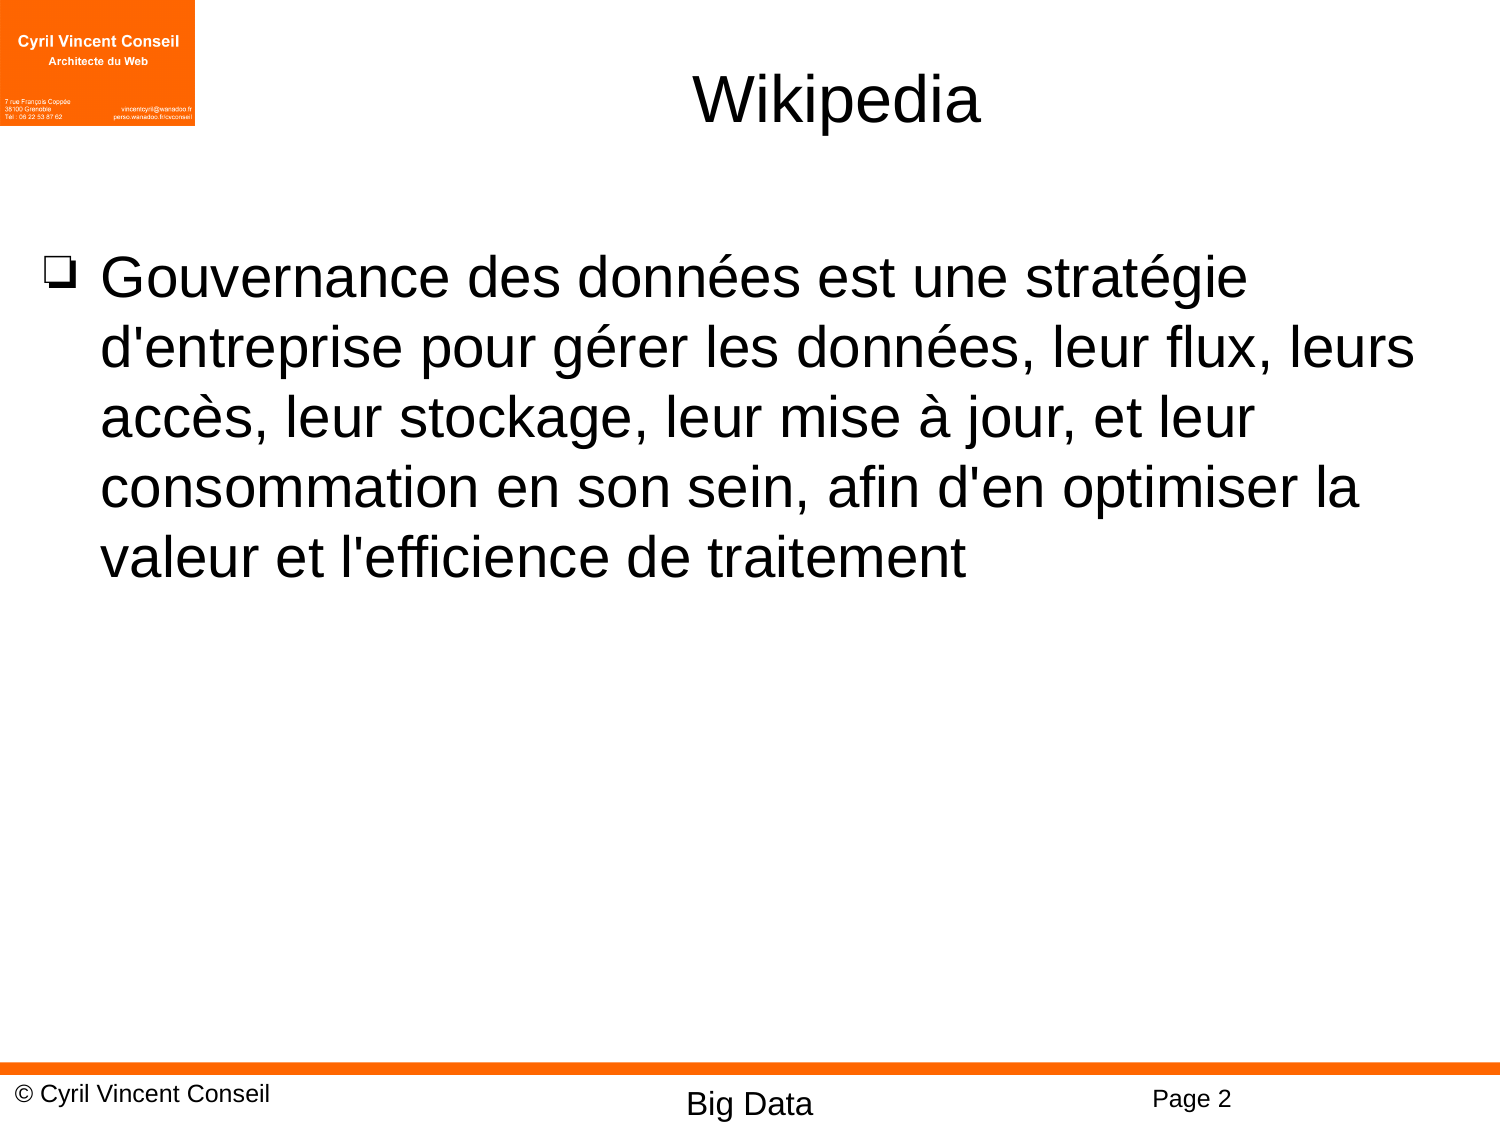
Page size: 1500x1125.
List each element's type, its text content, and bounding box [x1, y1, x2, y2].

title Wikipedia [194, 2, 1480, 190]
picture [0, 0, 195, 126]
list Gouvernance des données est une stratégie d'entreprise pour gérer les données, leur flux, leurs accès, leur stockage, leur mise à jour, et leur consommation en son sein, afin d'en optimiser la valeur et l'efficience de traitement [29, 231, 1468, 1059]
